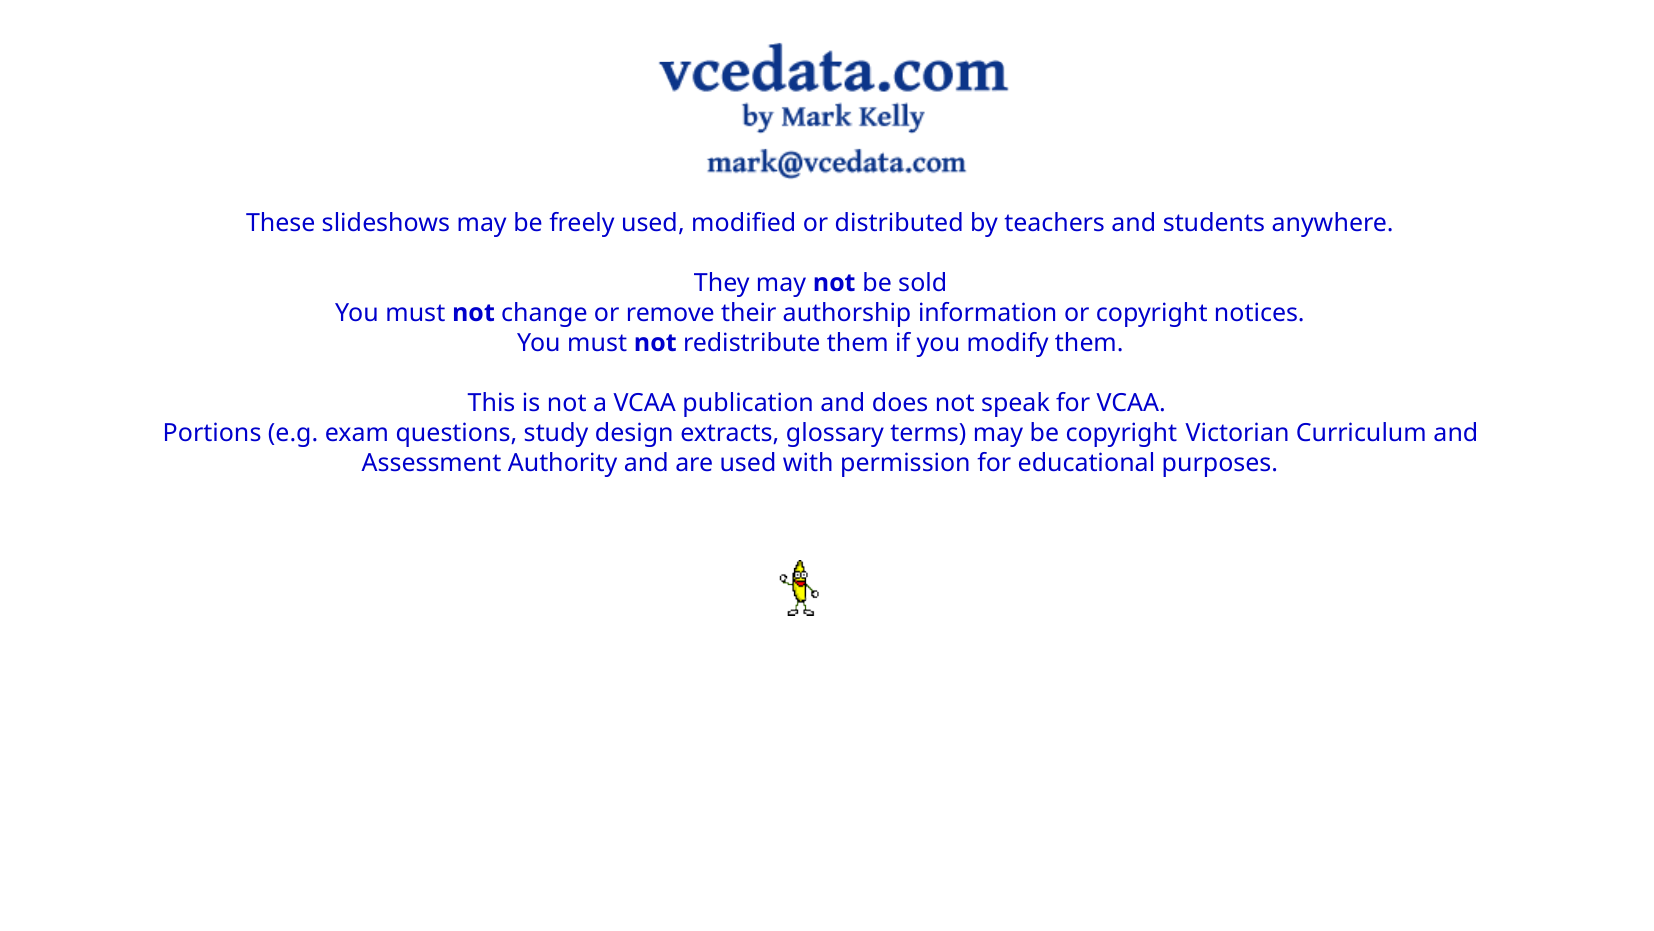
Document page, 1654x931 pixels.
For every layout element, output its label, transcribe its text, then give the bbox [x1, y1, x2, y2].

text_box These slideshows may be freely used, modified or distributed by teachers and students anywhere. They may not be sold You must not change or remove their authorship information or copyright notices. You must not redistribute them if you modify them. This is not a VCAA publication and does not speak for VCAA. Portions (e.g. exam questions, study design extracts, glossary terms) may be copyright Victorian Curriculum and Assessment Authority and are used with permission for educational purposes. [141, 206, 1500, 432]
picture [771, 560, 827, 616]
picture [646, 29, 1022, 183]
